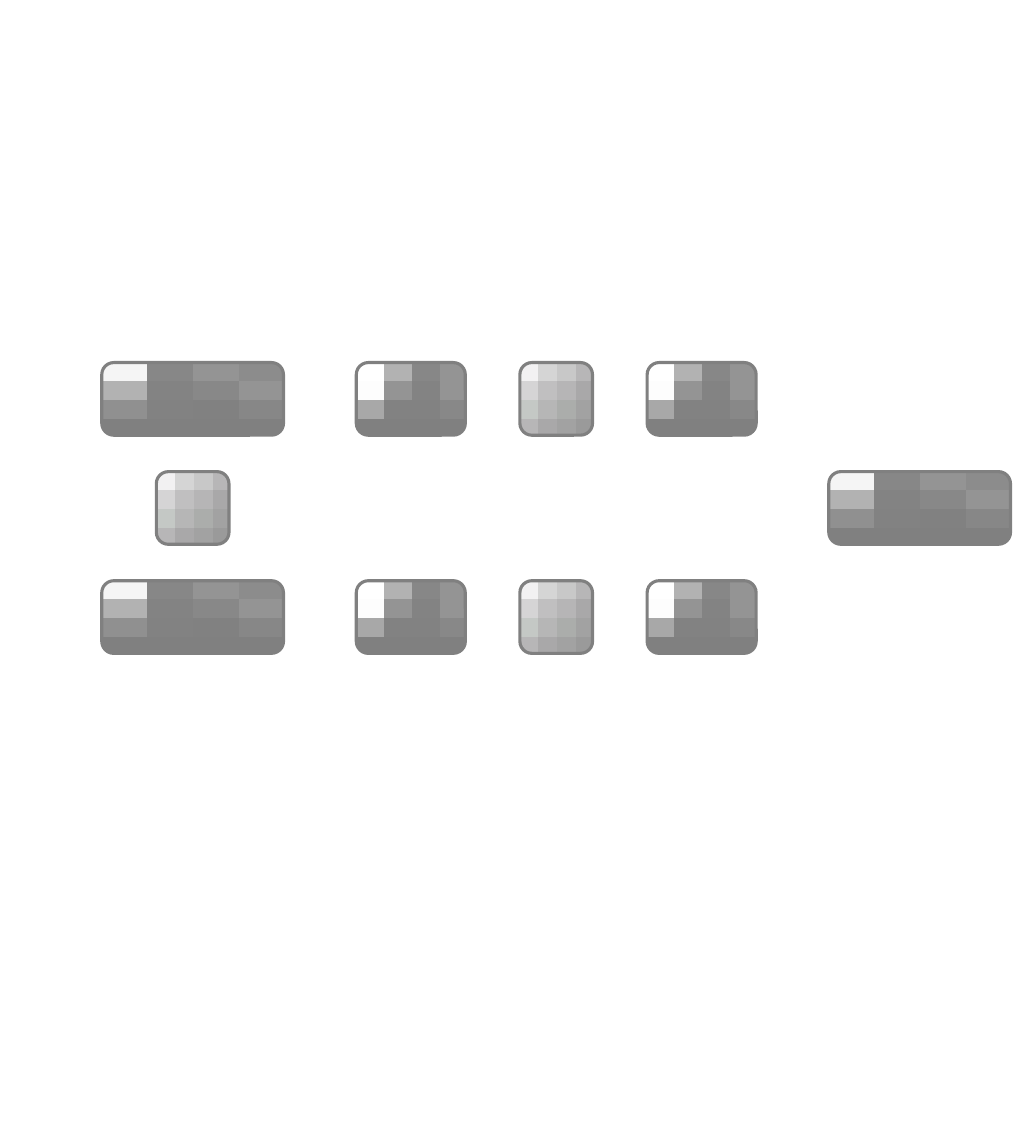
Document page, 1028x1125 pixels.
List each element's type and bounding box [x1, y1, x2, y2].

text_box [827, 470, 1012, 546]
text_box [100, 361, 285, 437]
text_box [518, 579, 594, 655]
text_box [155, 470, 231, 546]
text_box [518, 361, 594, 437]
text_box [355, 579, 467, 655]
text_box [100, 579, 285, 655]
text_box [646, 361, 758, 437]
text_box [646, 579, 758, 655]
text_box [355, 361, 467, 437]
